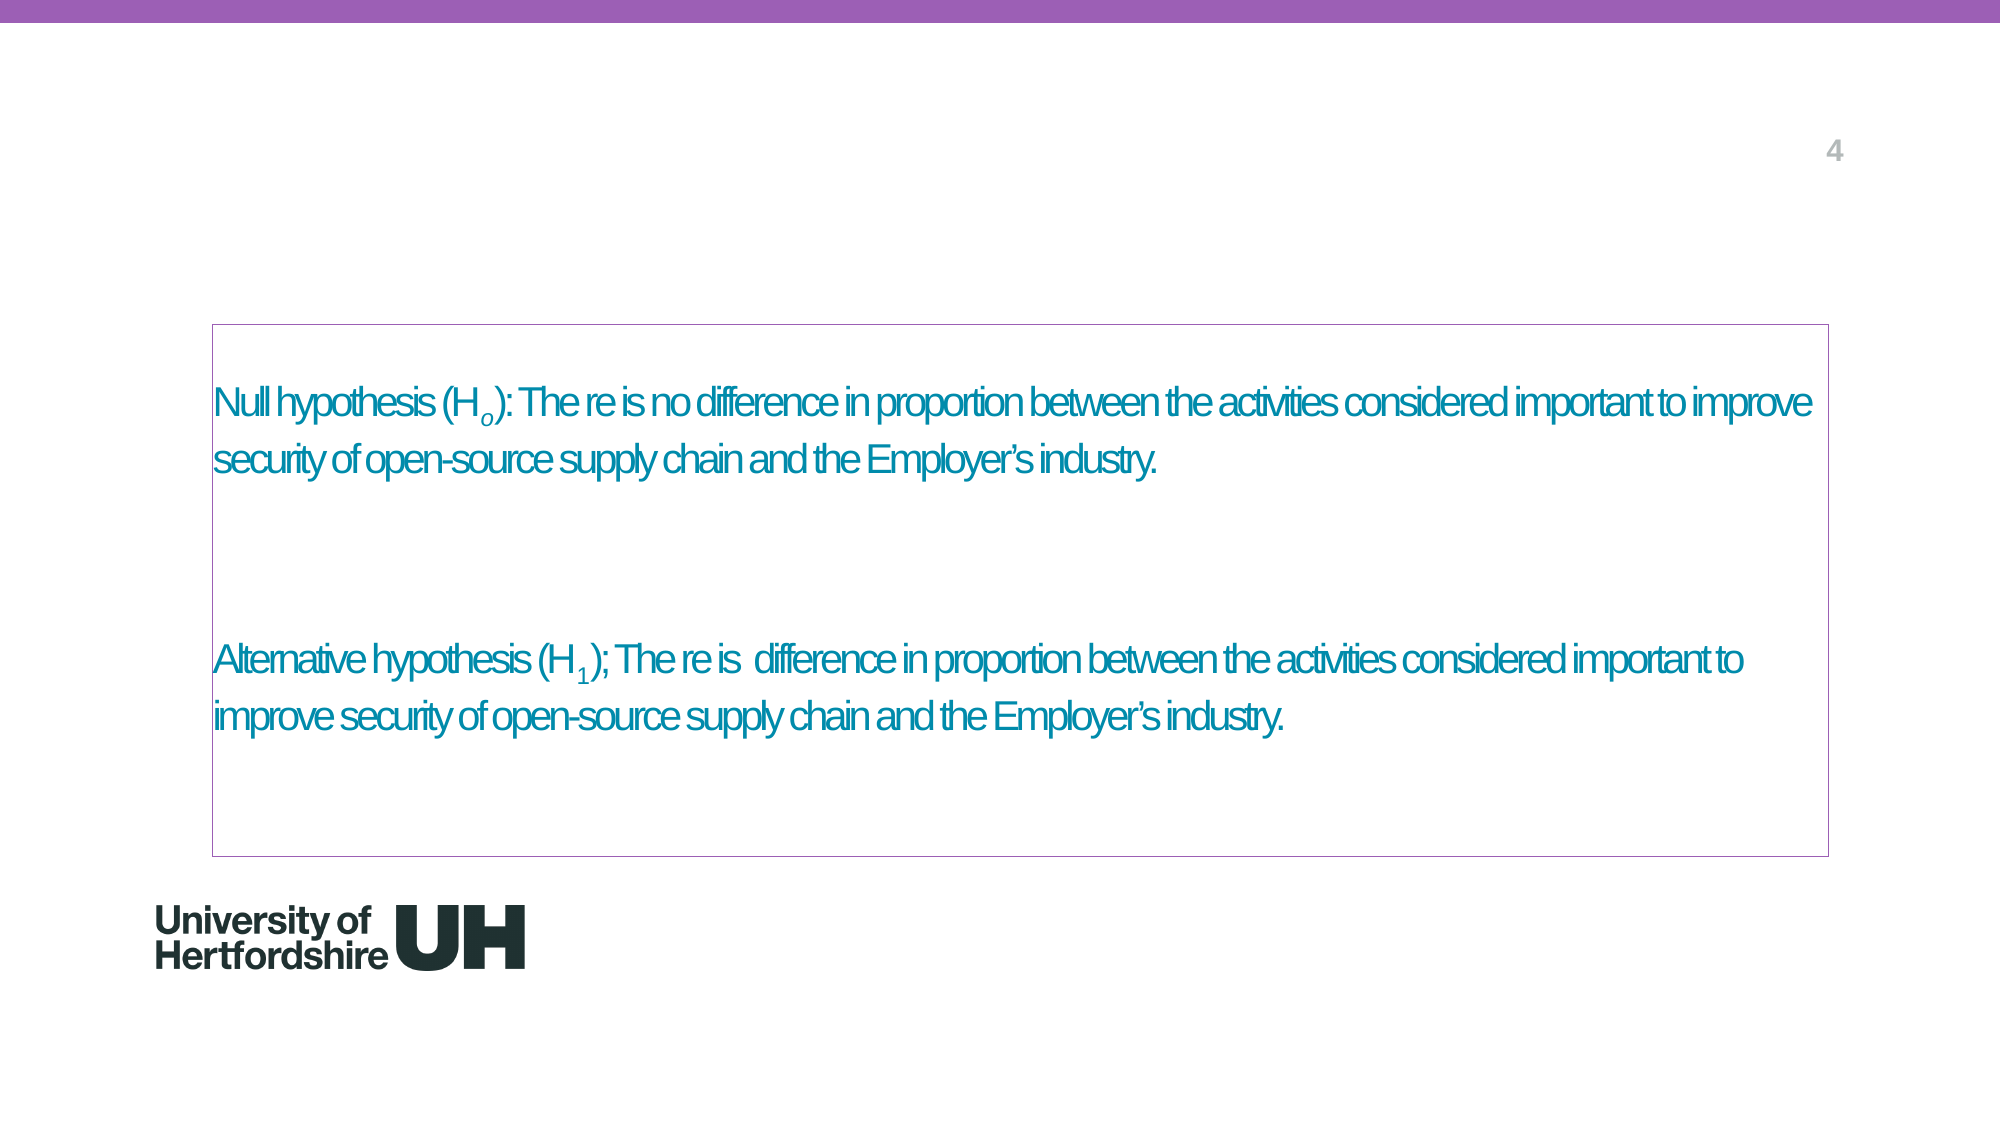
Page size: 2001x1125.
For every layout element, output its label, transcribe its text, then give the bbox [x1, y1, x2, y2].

title Null hypothesis (Ho): The re is no difference in proportion between the activities considered important to improve security of open-source supply chain and the Employer’s industry. Alternative hypothesis (H1); The re is difference in proportion between the activities considered important to improve security of open-source supply chain and the Employer’s industry. [212, 324, 1829, 857]
slide_number 4 [1741, 129, 1844, 168]
